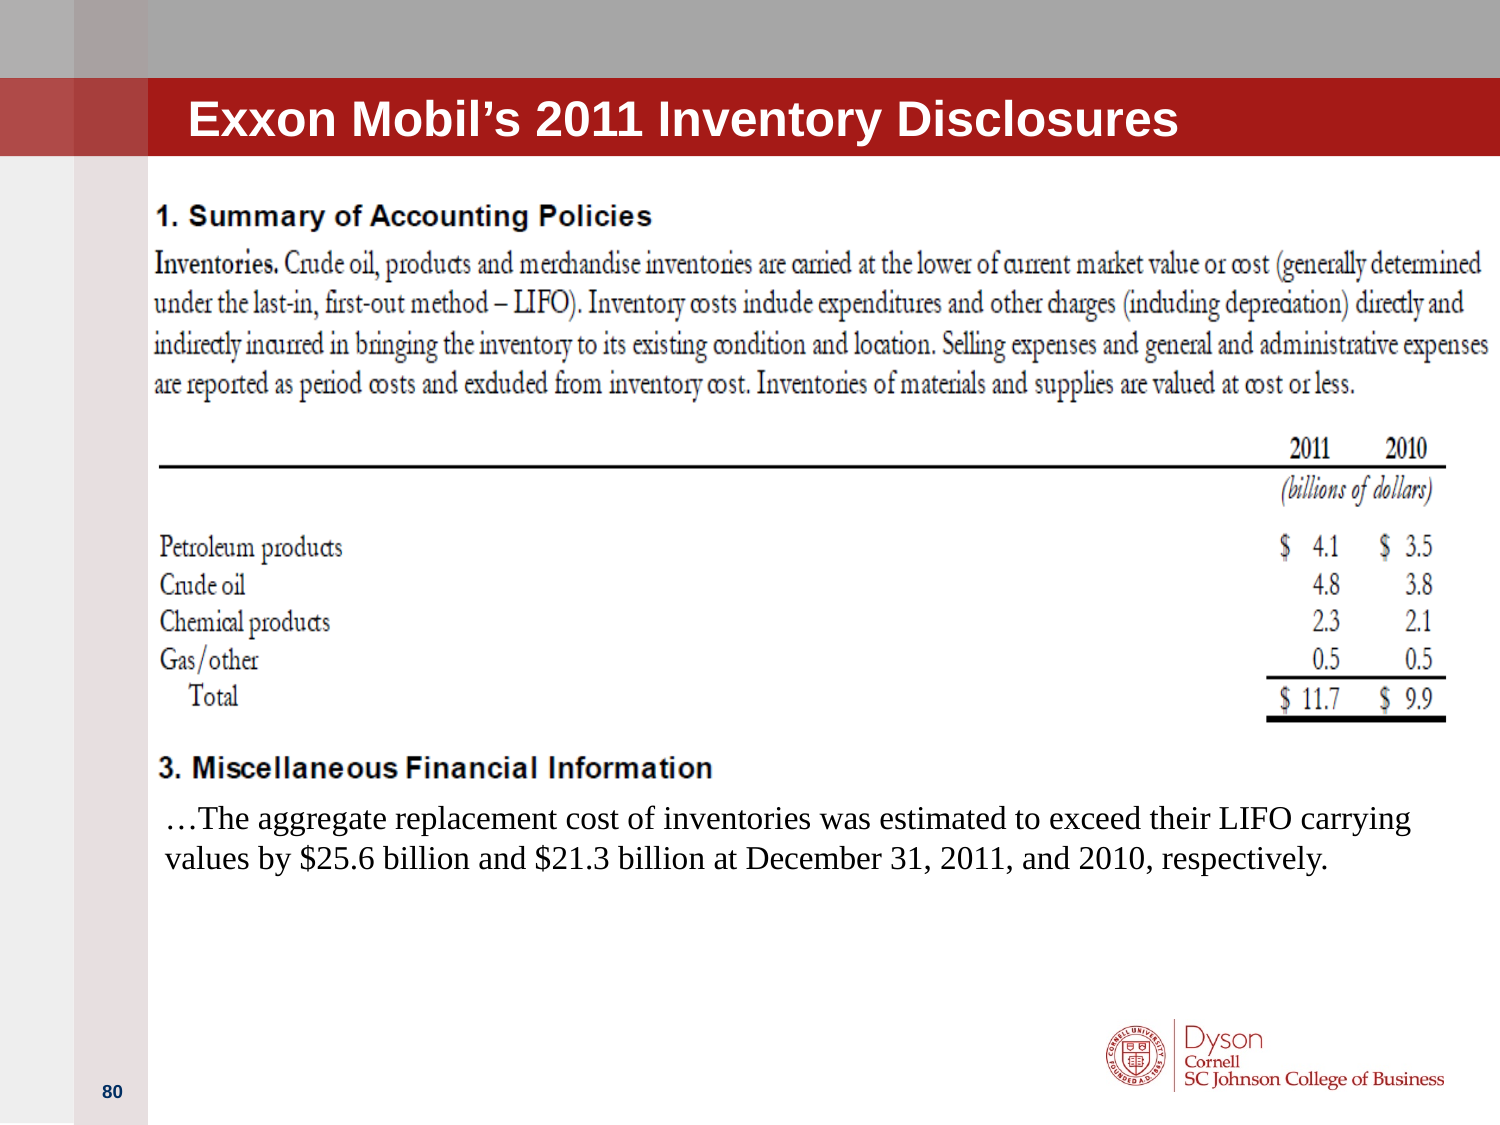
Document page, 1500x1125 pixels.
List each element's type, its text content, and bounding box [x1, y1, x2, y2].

picture [149, 199, 659, 236]
slide_number 80 [74, 1071, 151, 1125]
picture [149, 238, 1498, 417]
title Exxon Mobil’s 2011 Inventory Disclosures [187, 46, 1363, 147]
picture [149, 424, 1455, 736]
picture [149, 749, 718, 786]
picture [1106, 1019, 1444, 1092]
text_box …The aggregate replacement cost of inventories was estimated to exceed their LIFO carrying values by $25.6 billion and $21.3 billion at December 31, 2011, and 2010, respectively. [149, 788, 1457, 884]
